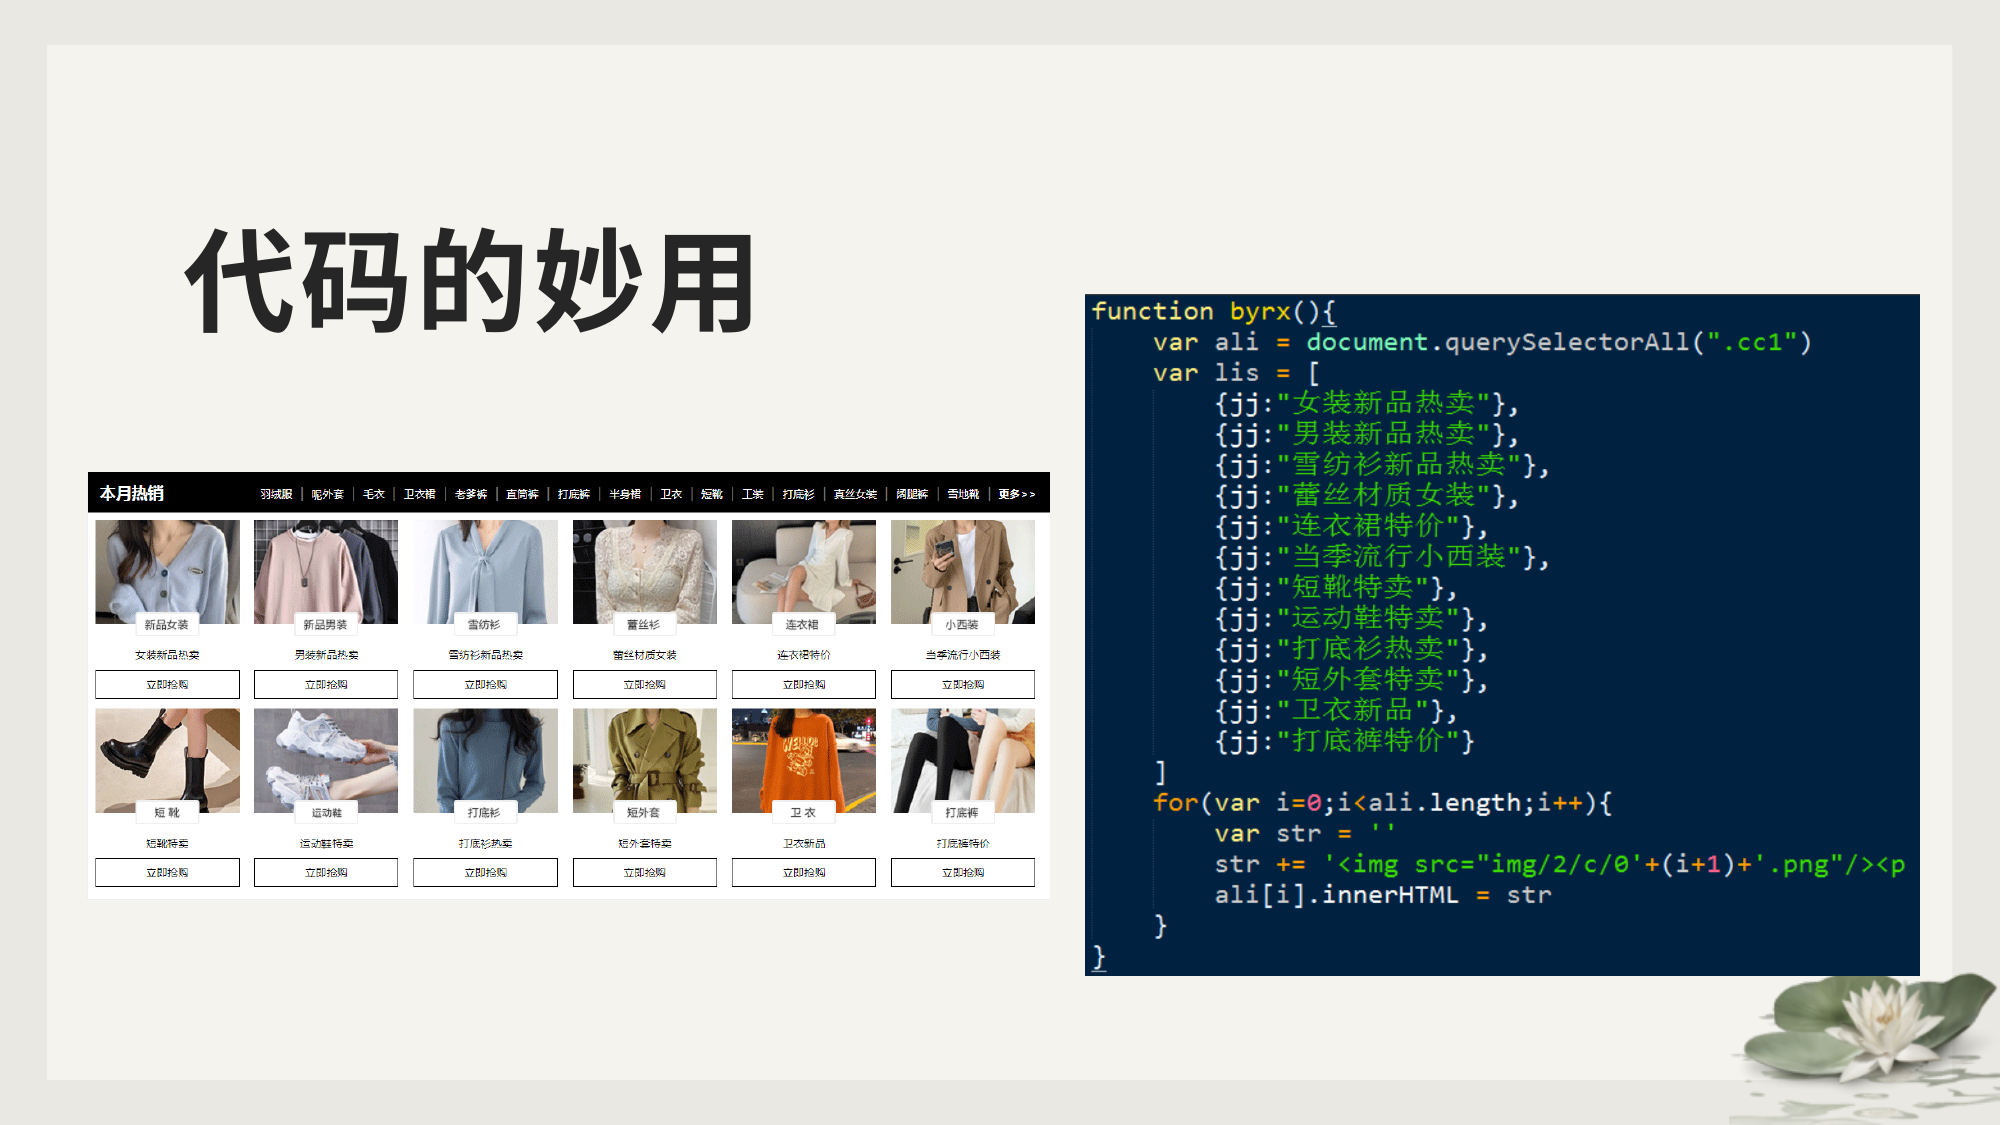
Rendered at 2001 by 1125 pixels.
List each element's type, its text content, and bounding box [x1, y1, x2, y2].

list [87, 472, 1051, 901]
title 代码的妙用 [167, 173, 872, 385]
picture [1085, 294, 2000, 1125]
